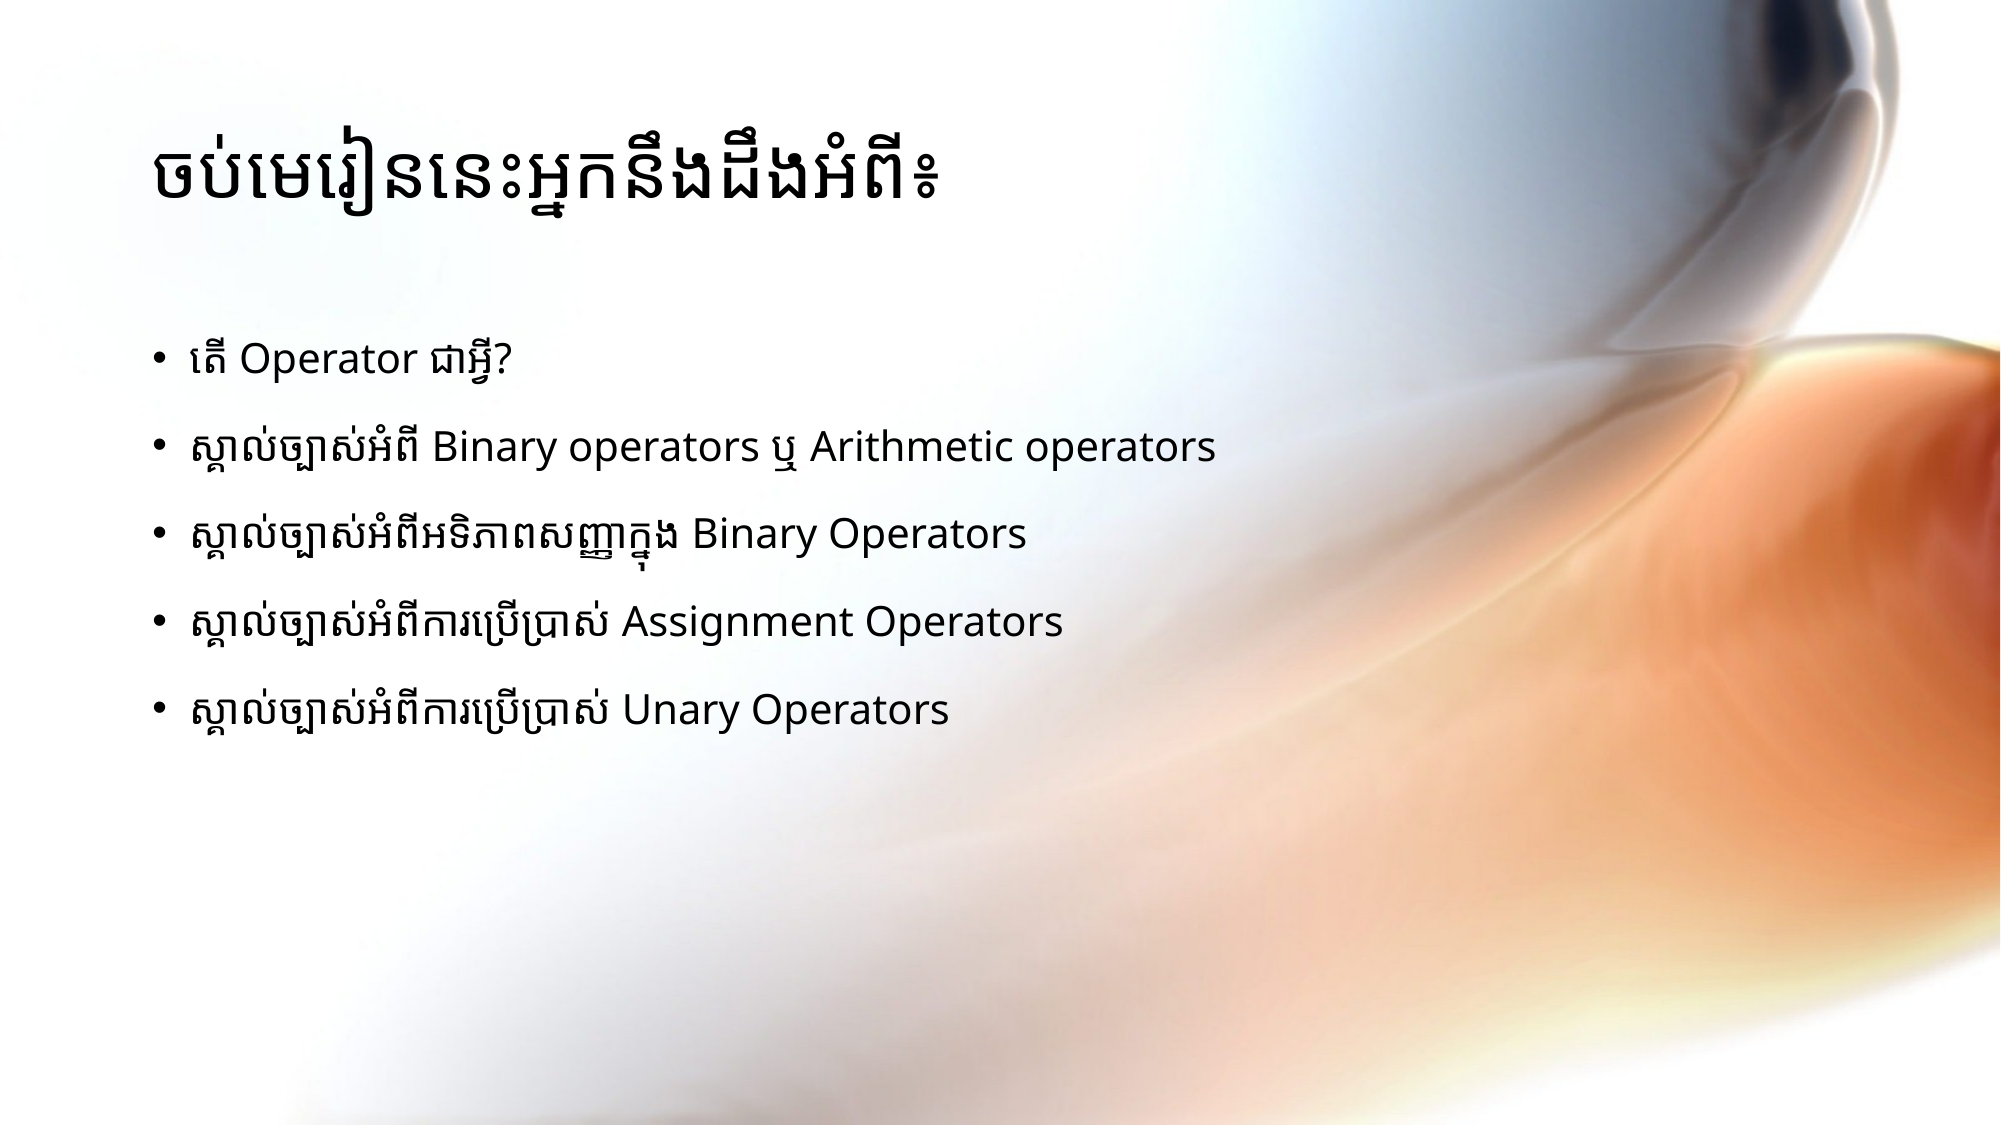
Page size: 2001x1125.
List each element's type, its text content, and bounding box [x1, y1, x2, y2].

list តើ Operator ជាអ្វី? ស្គាល់ច្បាស់អំពី Binary operators ឬ Arithmetic operators ស្គាល់ច្បាស់អំពីអទិភាពសញ្ញាក្នុង Binary Operators ស្គាល់ច្បាស់អំពីការប្រើប្រាស់ Assignment Operators ស្គាល់ច្បាស់អំពីការប្រើប្រាស់ Unary Operators [137, 299, 1863, 1014]
title ចប់មេរៀននេះអ្នកនឹងដឹងអំពី៖ [137, 59, 1863, 278]
picture [0, 0, 2001, 1125]
